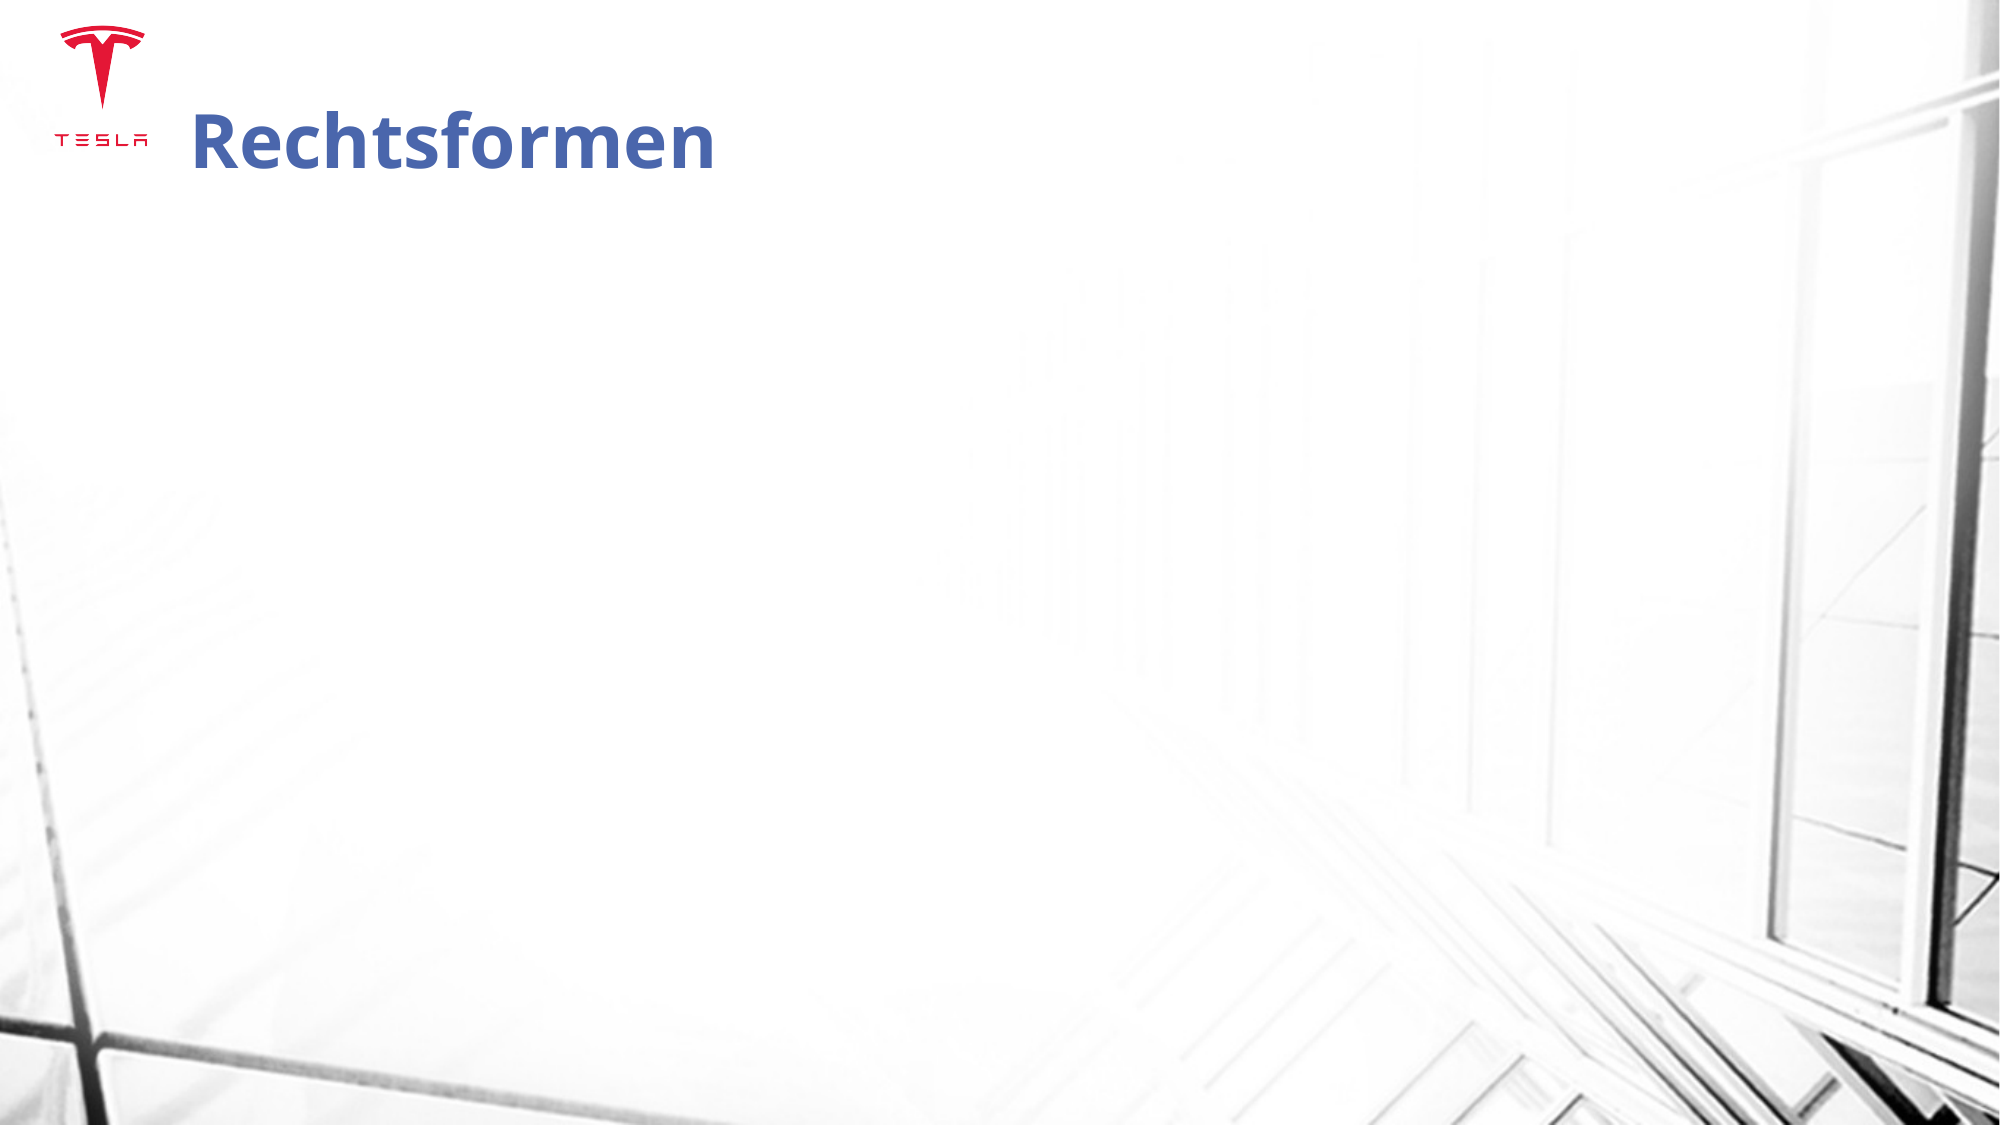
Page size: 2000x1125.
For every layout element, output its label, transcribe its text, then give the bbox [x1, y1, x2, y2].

title Rechtsformen [174, 15, 1600, 191]
picture [0, 0, 2000, 1125]
